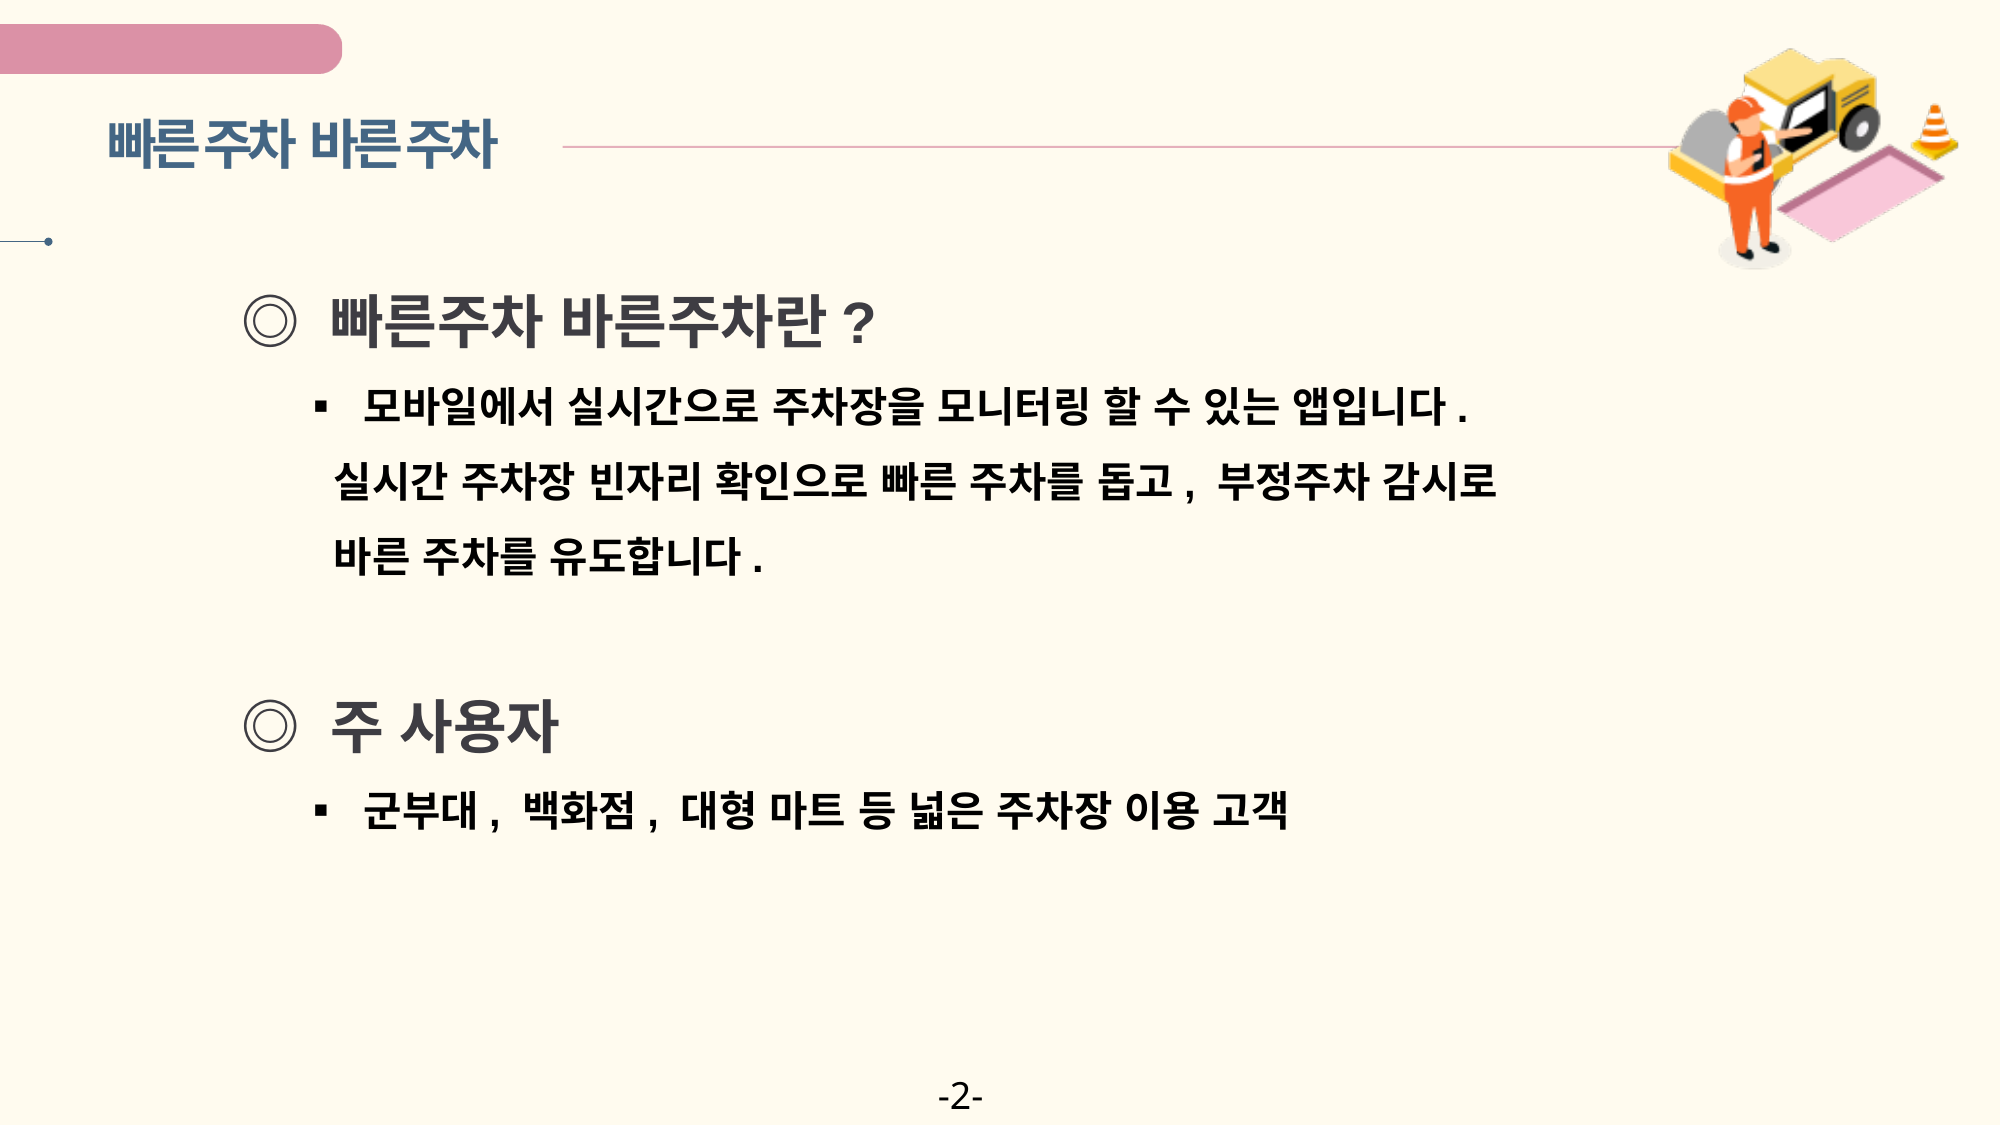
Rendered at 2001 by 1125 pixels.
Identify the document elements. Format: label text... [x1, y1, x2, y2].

text_box 빠른 주차 바른 주차 [23, 103, 585, 183]
text_box ◎ 빠른주차 바른주차란? ▪ 모바일에서 실시간으로 주차장을 모니터링 할 수 있는 앱입니다. 실시간 주차장 빈자리 확인으로 빠른 주차를 돕고, 부정주차 감시로 바른 주차를 유도합니다. ◎ 주 사용자 ▪ 군부대, 백화점, 대형 마트 등 넓은 주차장 이용 고객 [226, 243, 1695, 843]
text_box -2- [917, 1064, 1004, 1124]
picture [1606, 0, 1999, 281]
picture [0, 24, 343, 74]
